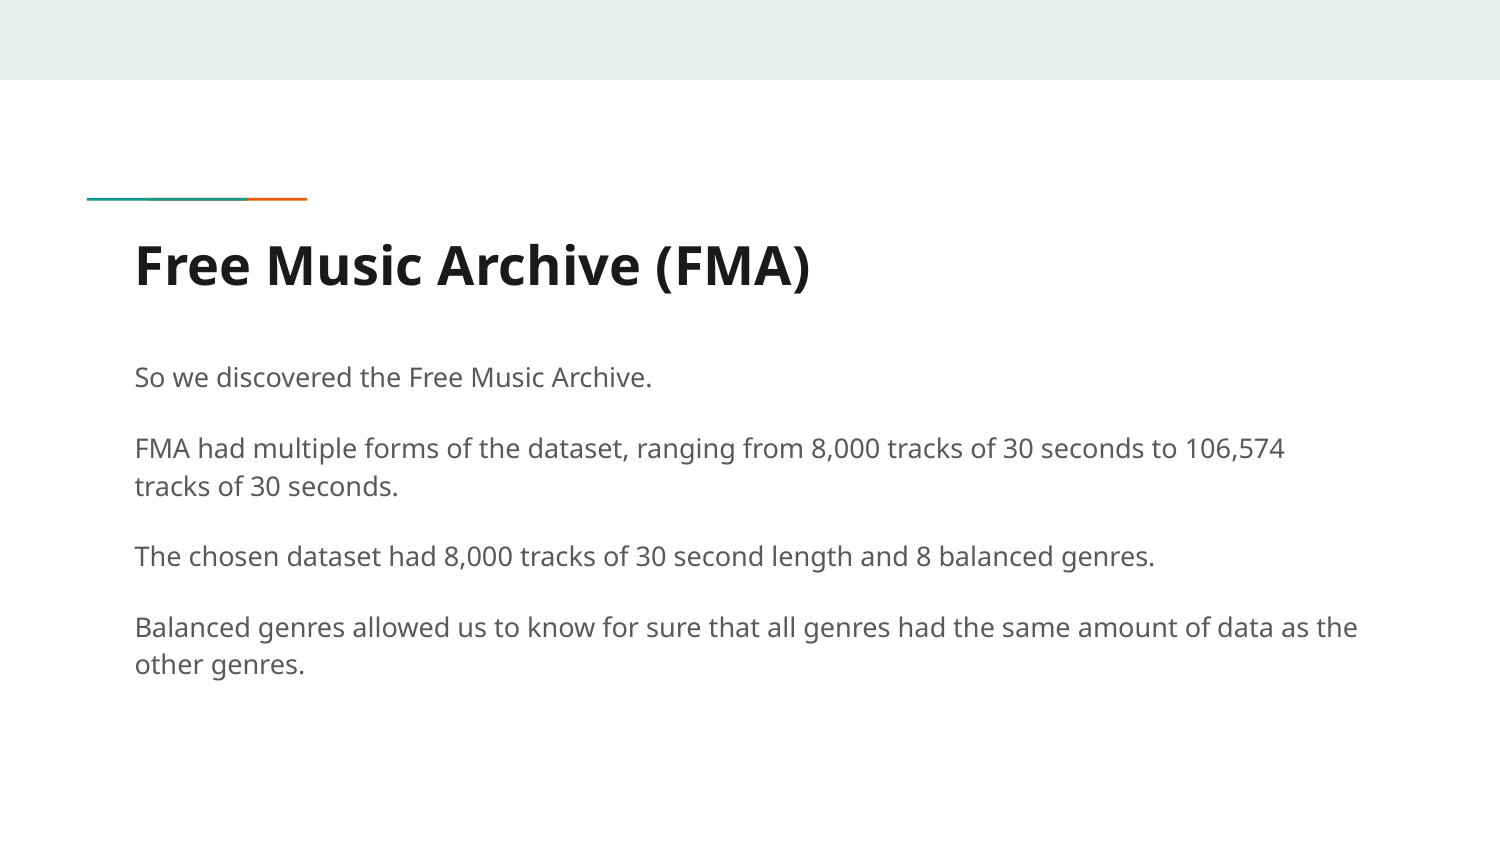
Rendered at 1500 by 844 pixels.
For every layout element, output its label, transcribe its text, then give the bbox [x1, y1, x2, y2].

list So we discovered the Free Music Archive. FMA had multiple forms of the dataset, ranging from 8,000 tracks of 30 seconds to 106,574 tracks of 30 seconds. The chosen dataset had 8,000 tracks of 30 second length and 8 balanced genres. Balanced genres allowed us to know for sure that all genres had the same amount of data as the other genres. [119, 341, 1381, 712]
title Free Music Archive (FMA) [119, 216, 1381, 305]
